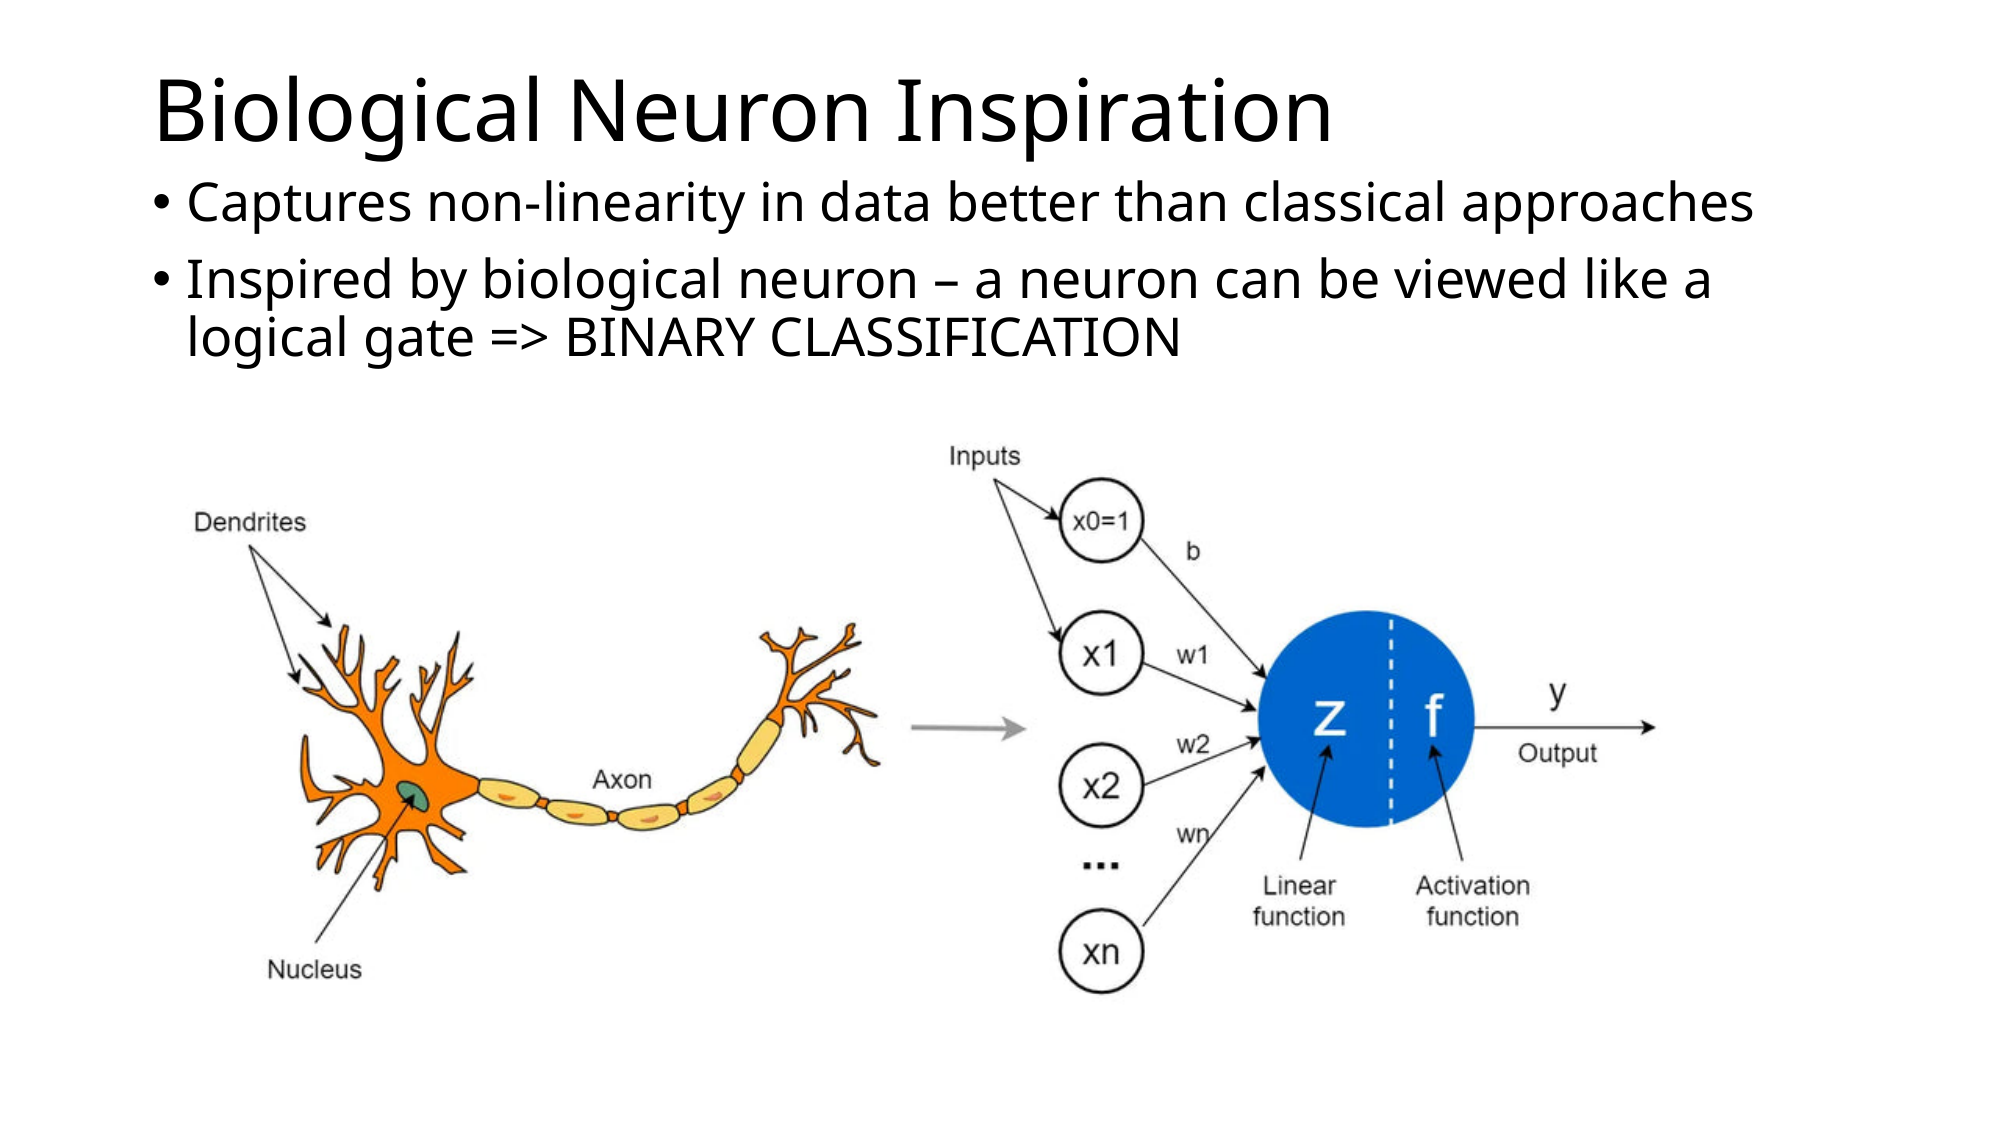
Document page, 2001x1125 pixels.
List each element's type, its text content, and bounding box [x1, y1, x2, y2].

list Captures non-linearity in data better than classical approaches Inspired by biological neuron – a neuron can be viewed like a logical gate => BINARY CLASSIFICATION [137, 168, 1863, 416]
picture [123, 378, 1725, 1066]
title Biological Neuron Inspiration [137, 59, 1863, 168]
